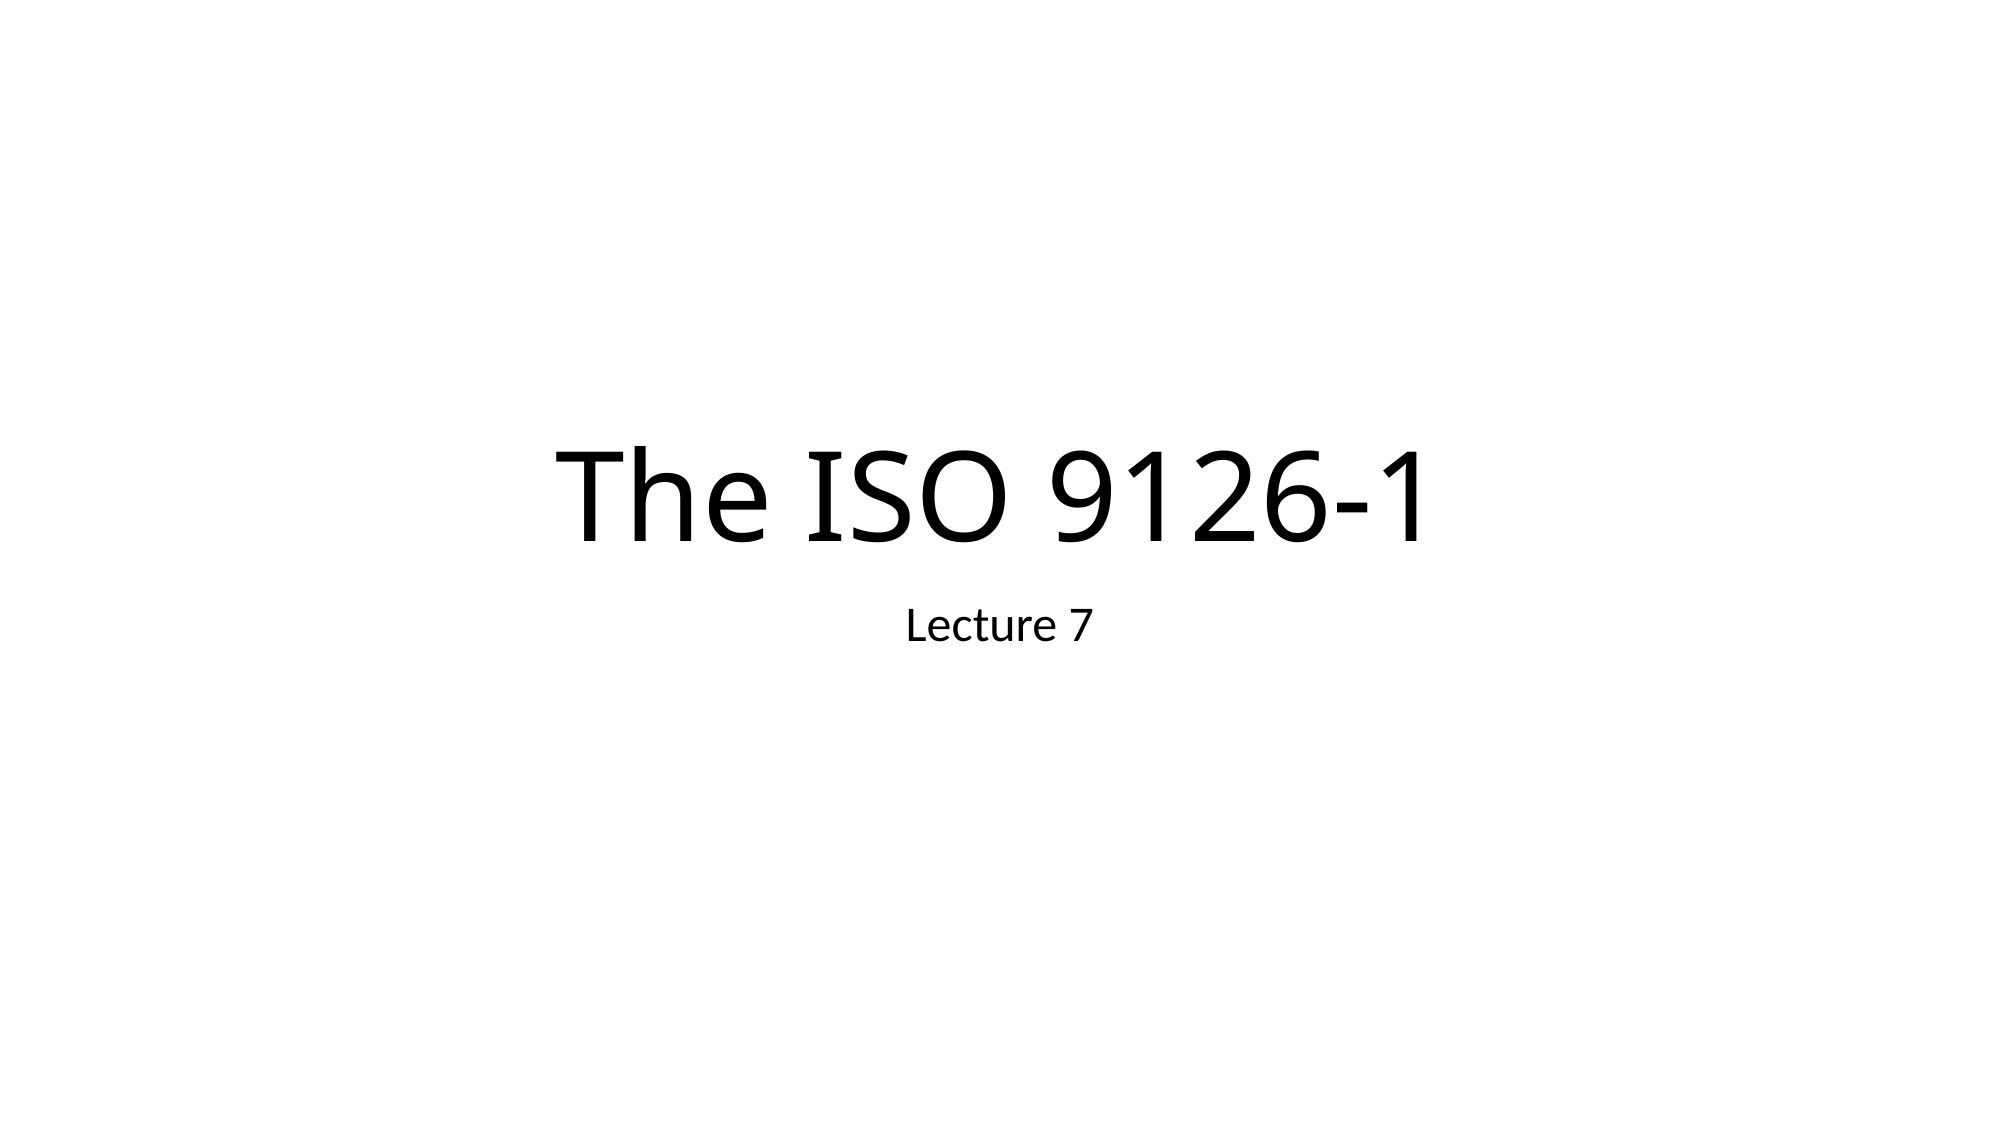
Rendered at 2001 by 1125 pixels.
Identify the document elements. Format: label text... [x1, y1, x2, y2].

subtitle Lecture 7 [249, 590, 1750, 863]
title The ISO 9126-1 [249, 184, 1750, 576]
